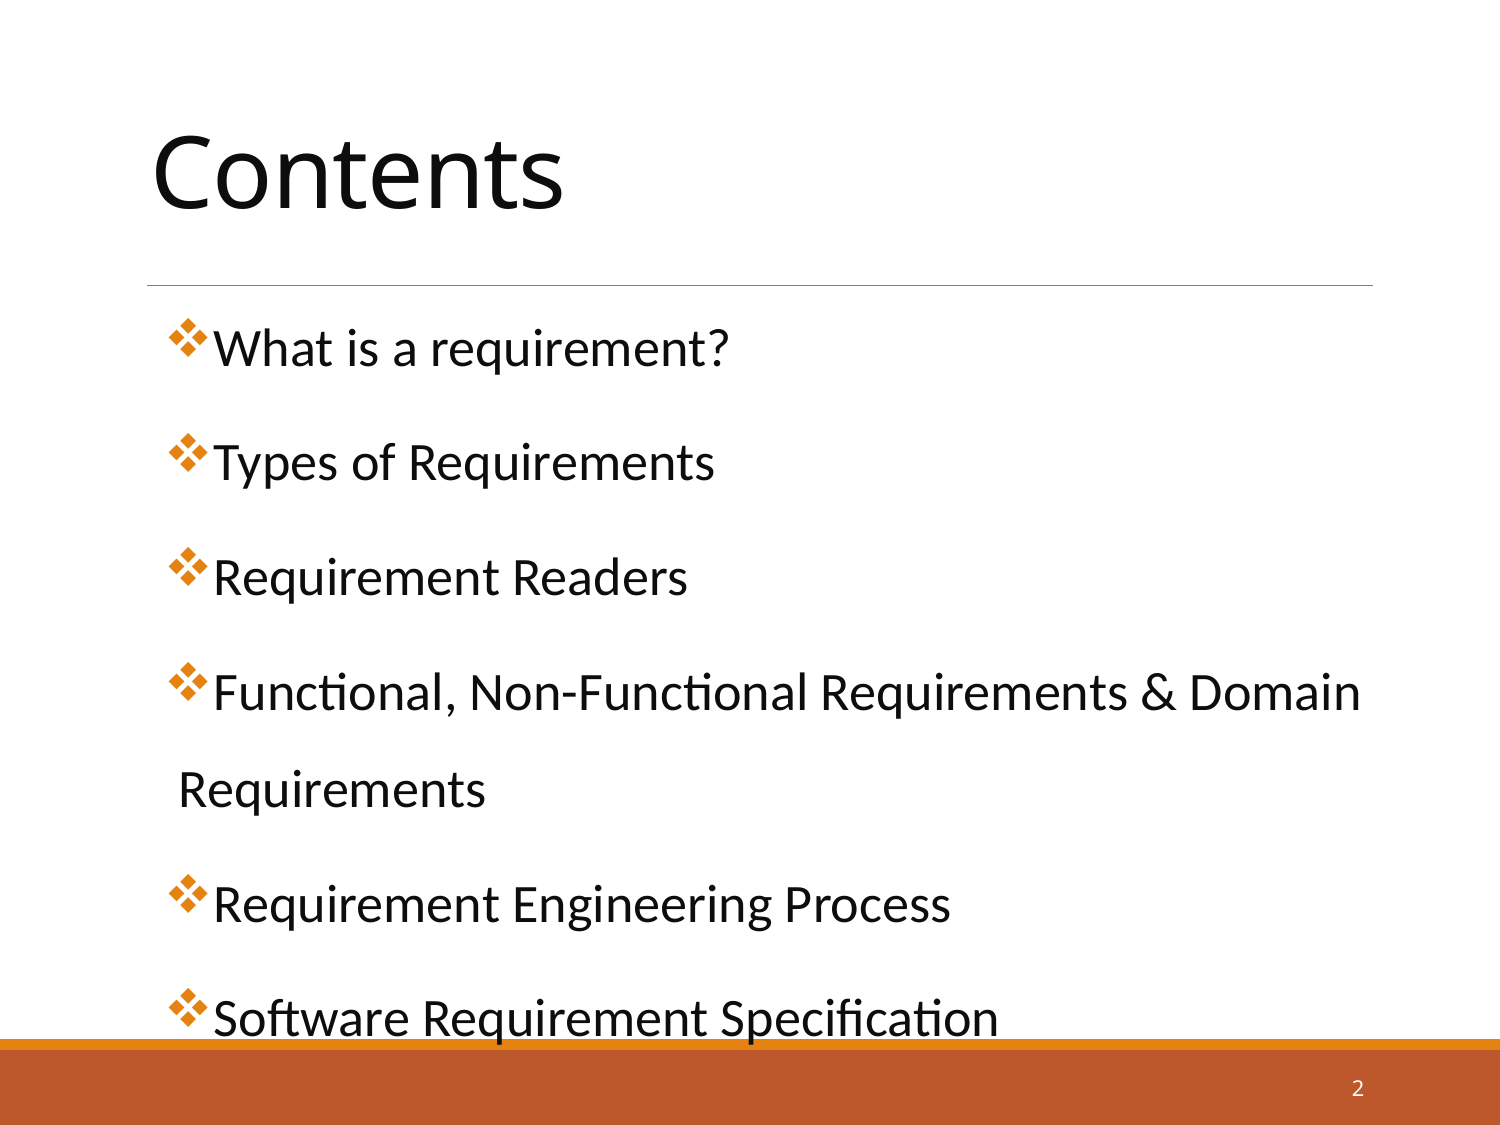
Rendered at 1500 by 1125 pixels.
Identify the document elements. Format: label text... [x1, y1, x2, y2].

slide_number 2 [1217, 1059, 1380, 1120]
list What is a requirement? Types of Requirements Requirement Readers Functional, Non-Functional Requirements & Domain Requirements Requirement Engineering Process Software Requirement Specification [161, 271, 1500, 947]
title Contents [147, 84, 1423, 272]
